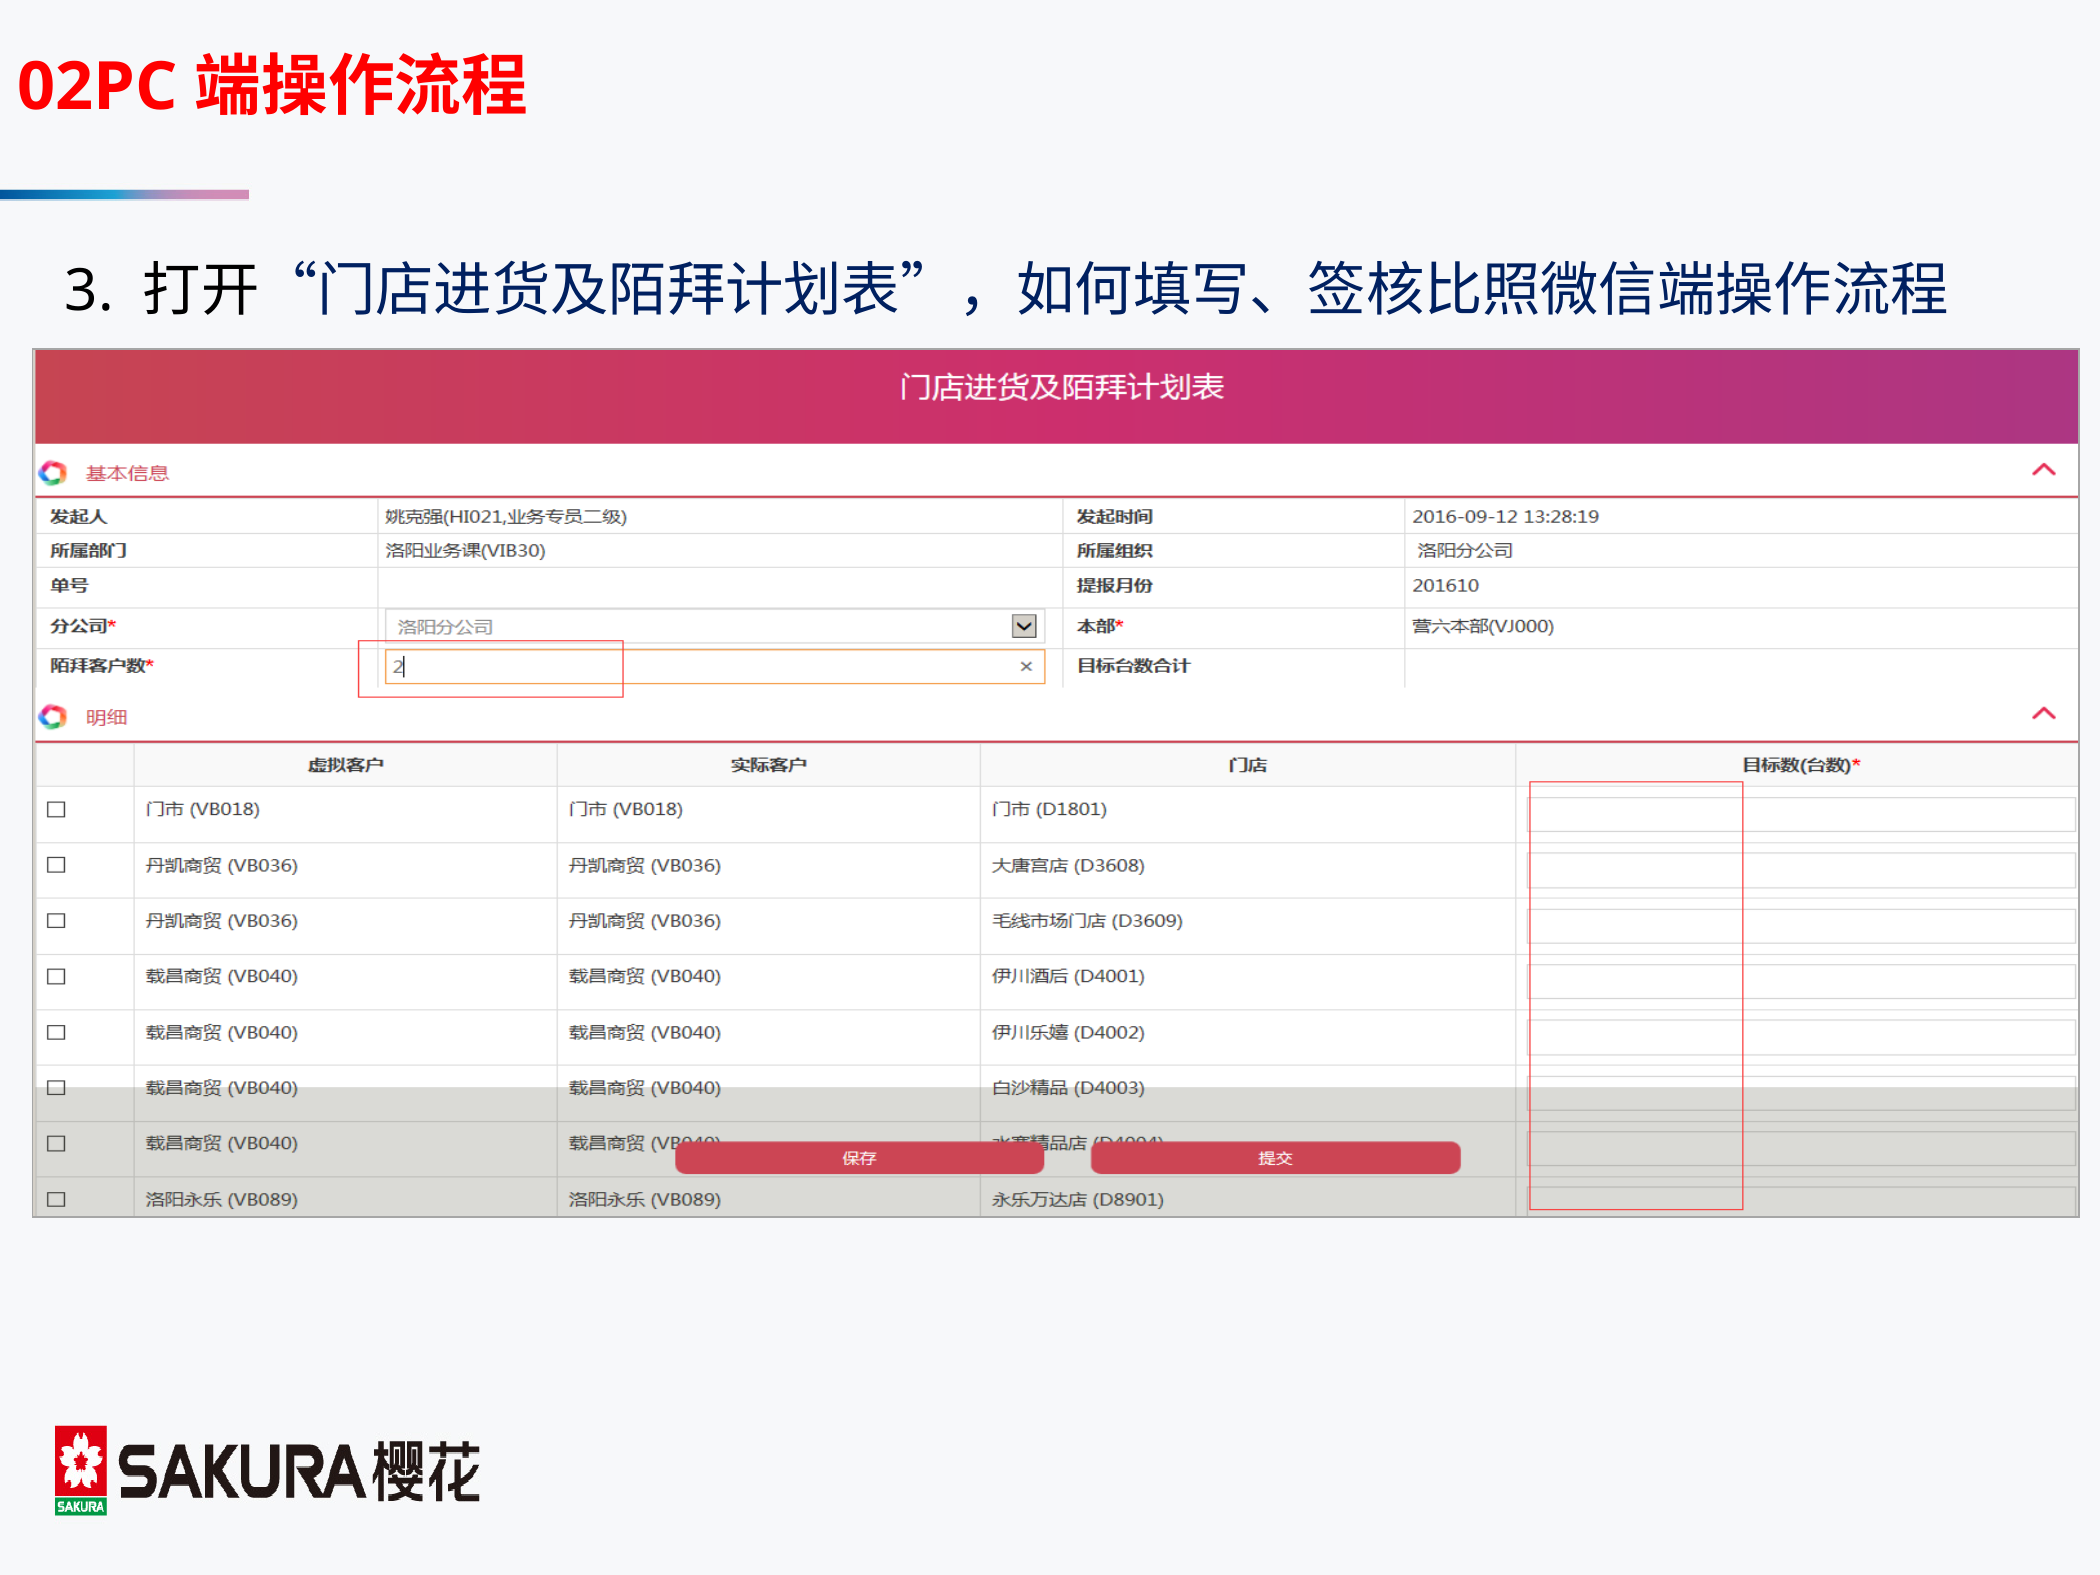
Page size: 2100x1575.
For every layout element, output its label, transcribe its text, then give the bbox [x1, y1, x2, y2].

title 3. 打开“门店进货及陌拜计划表”，如何填写、签核比照微信端操作流程 [47, 208, 2000, 349]
picture [0, 0, 2100, 1575]
text_box 02PC端操作流程 [0, 0, 1057, 166]
